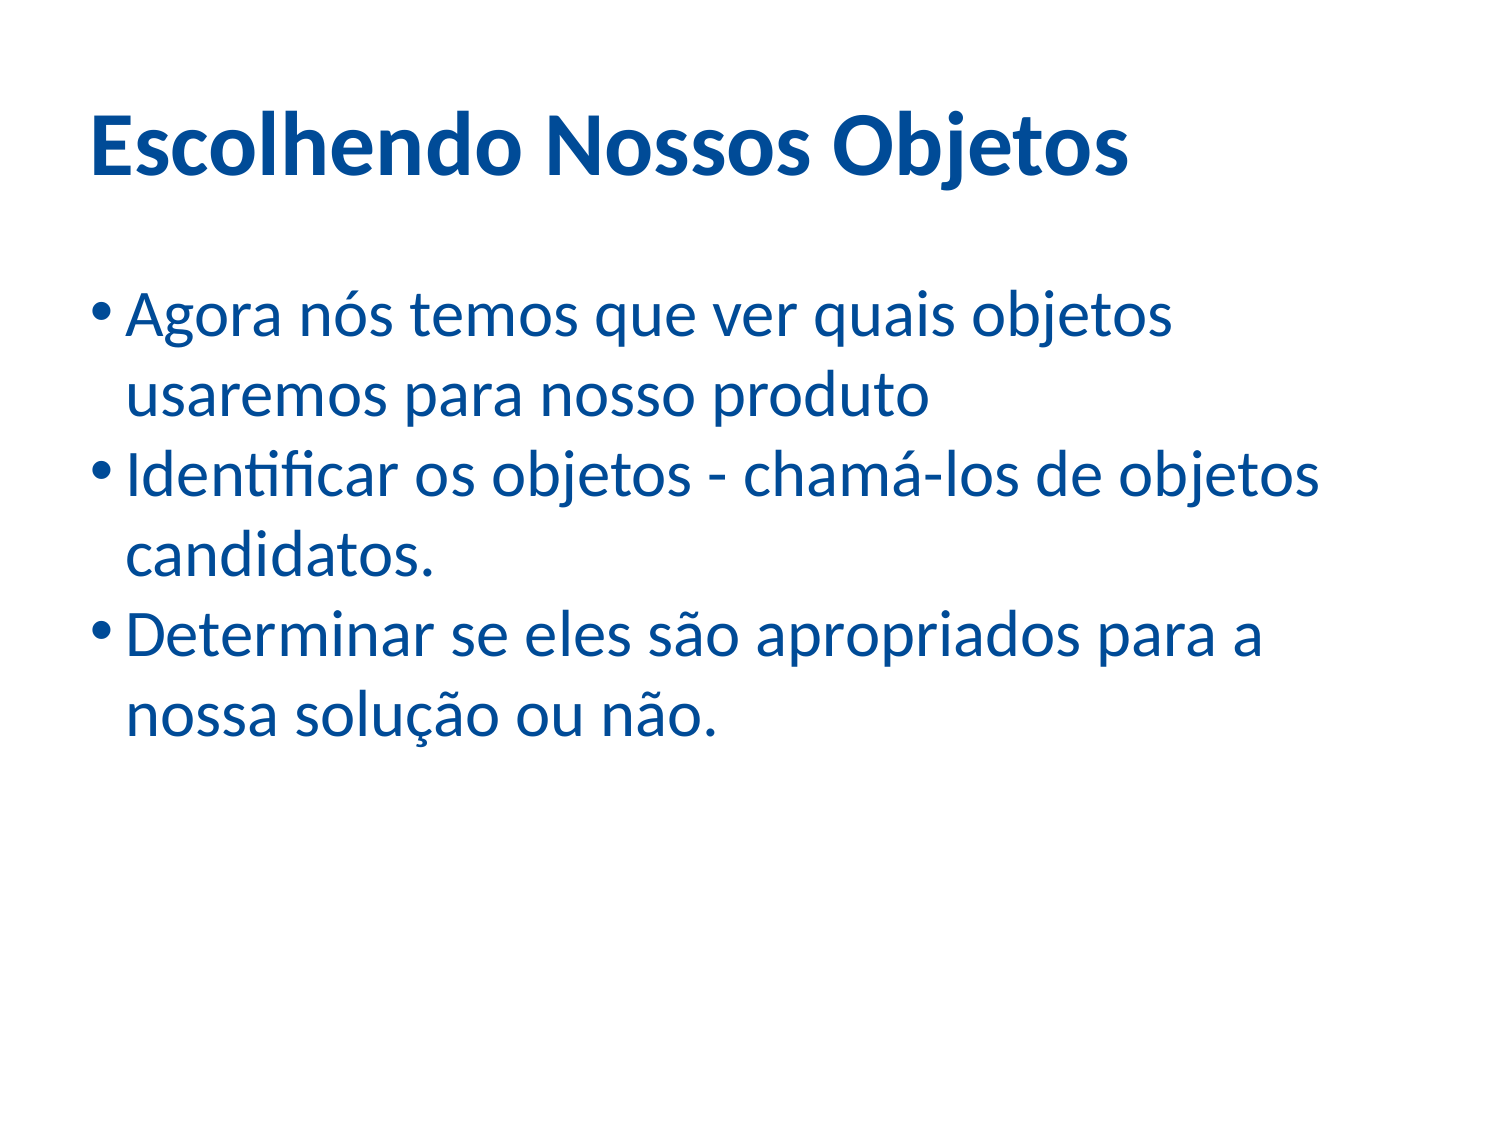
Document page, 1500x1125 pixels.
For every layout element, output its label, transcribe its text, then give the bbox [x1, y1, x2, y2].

text_box Escolhendo Nossos Objetos [75, 45, 1425, 233]
text_box Agora nós temos que ver quais objetos usaremos para nosso produto Identificar os objetos - chamá-los de objetos candidatos. Determinar se eles são apropriados para a nossa solução ou não. [75, 262, 1425, 1005]
